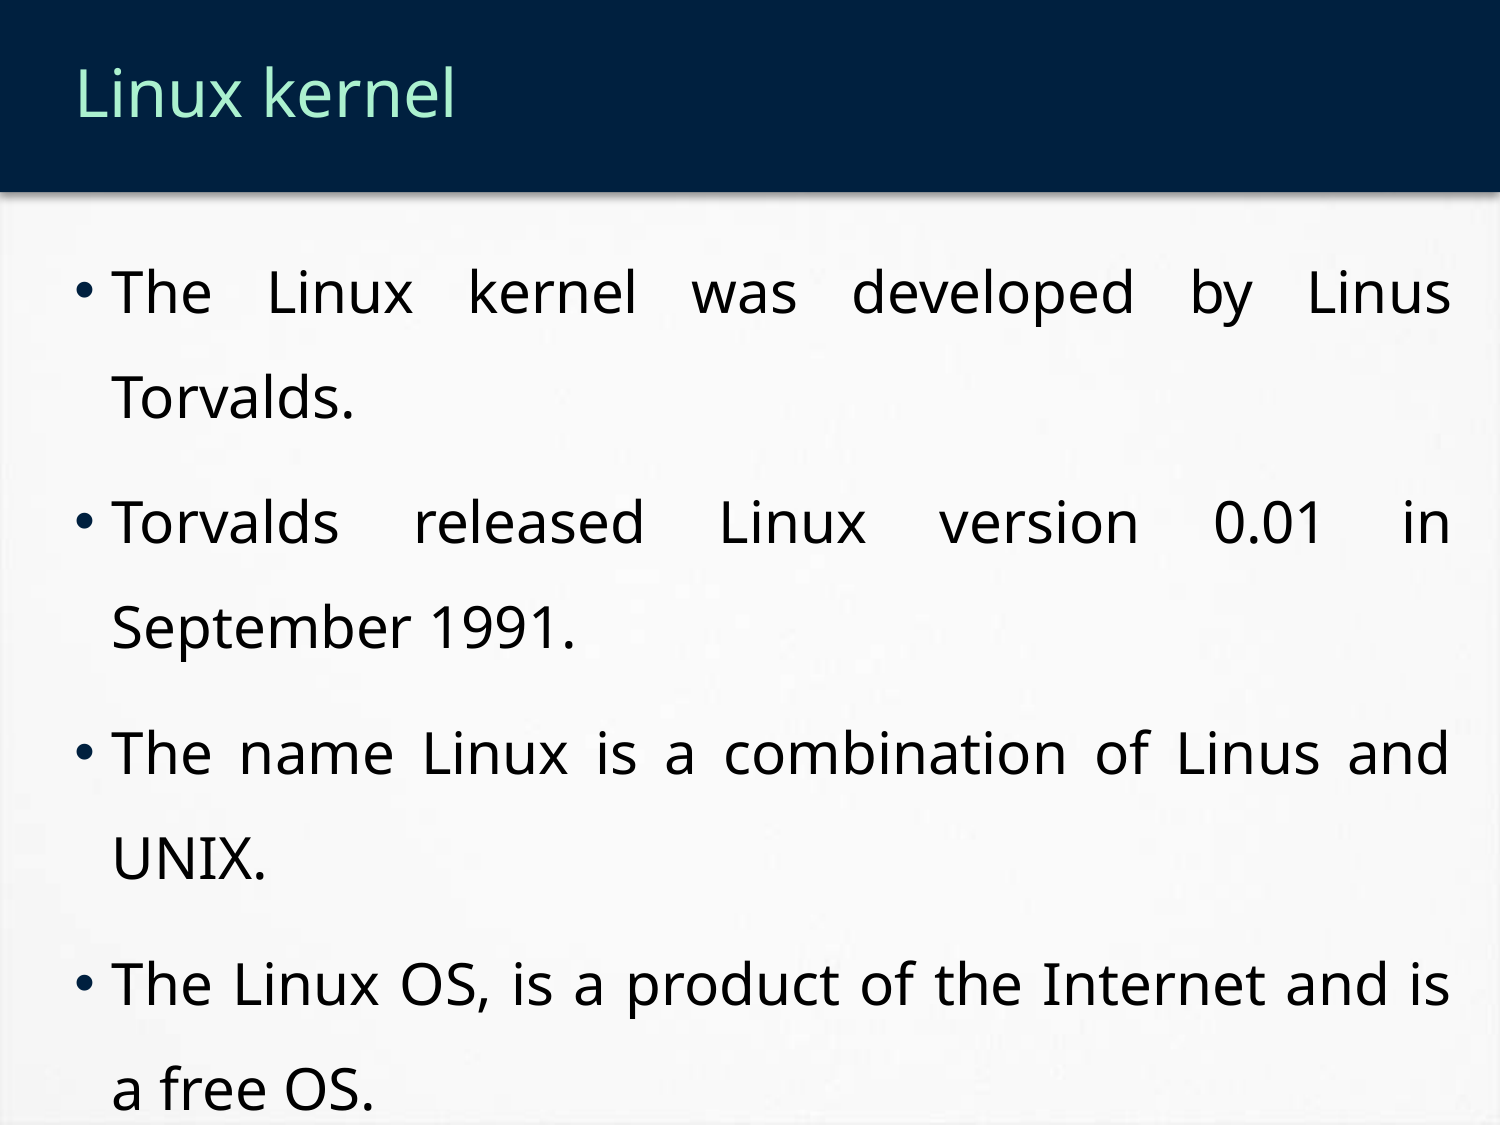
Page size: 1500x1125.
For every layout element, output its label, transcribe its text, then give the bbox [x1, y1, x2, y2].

list The Linux kernel was developed by Linus Torvalds. Torvalds released Linux version 0.01 in September 1991. The name Linux is a combination of Linus and UNIX. The Linux OS, is a product of the Internet and is a free OS. [59, 212, 1468, 1099]
title Linux kernel [59, 0, 1500, 193]
picture [0, 193, 1500, 1125]
